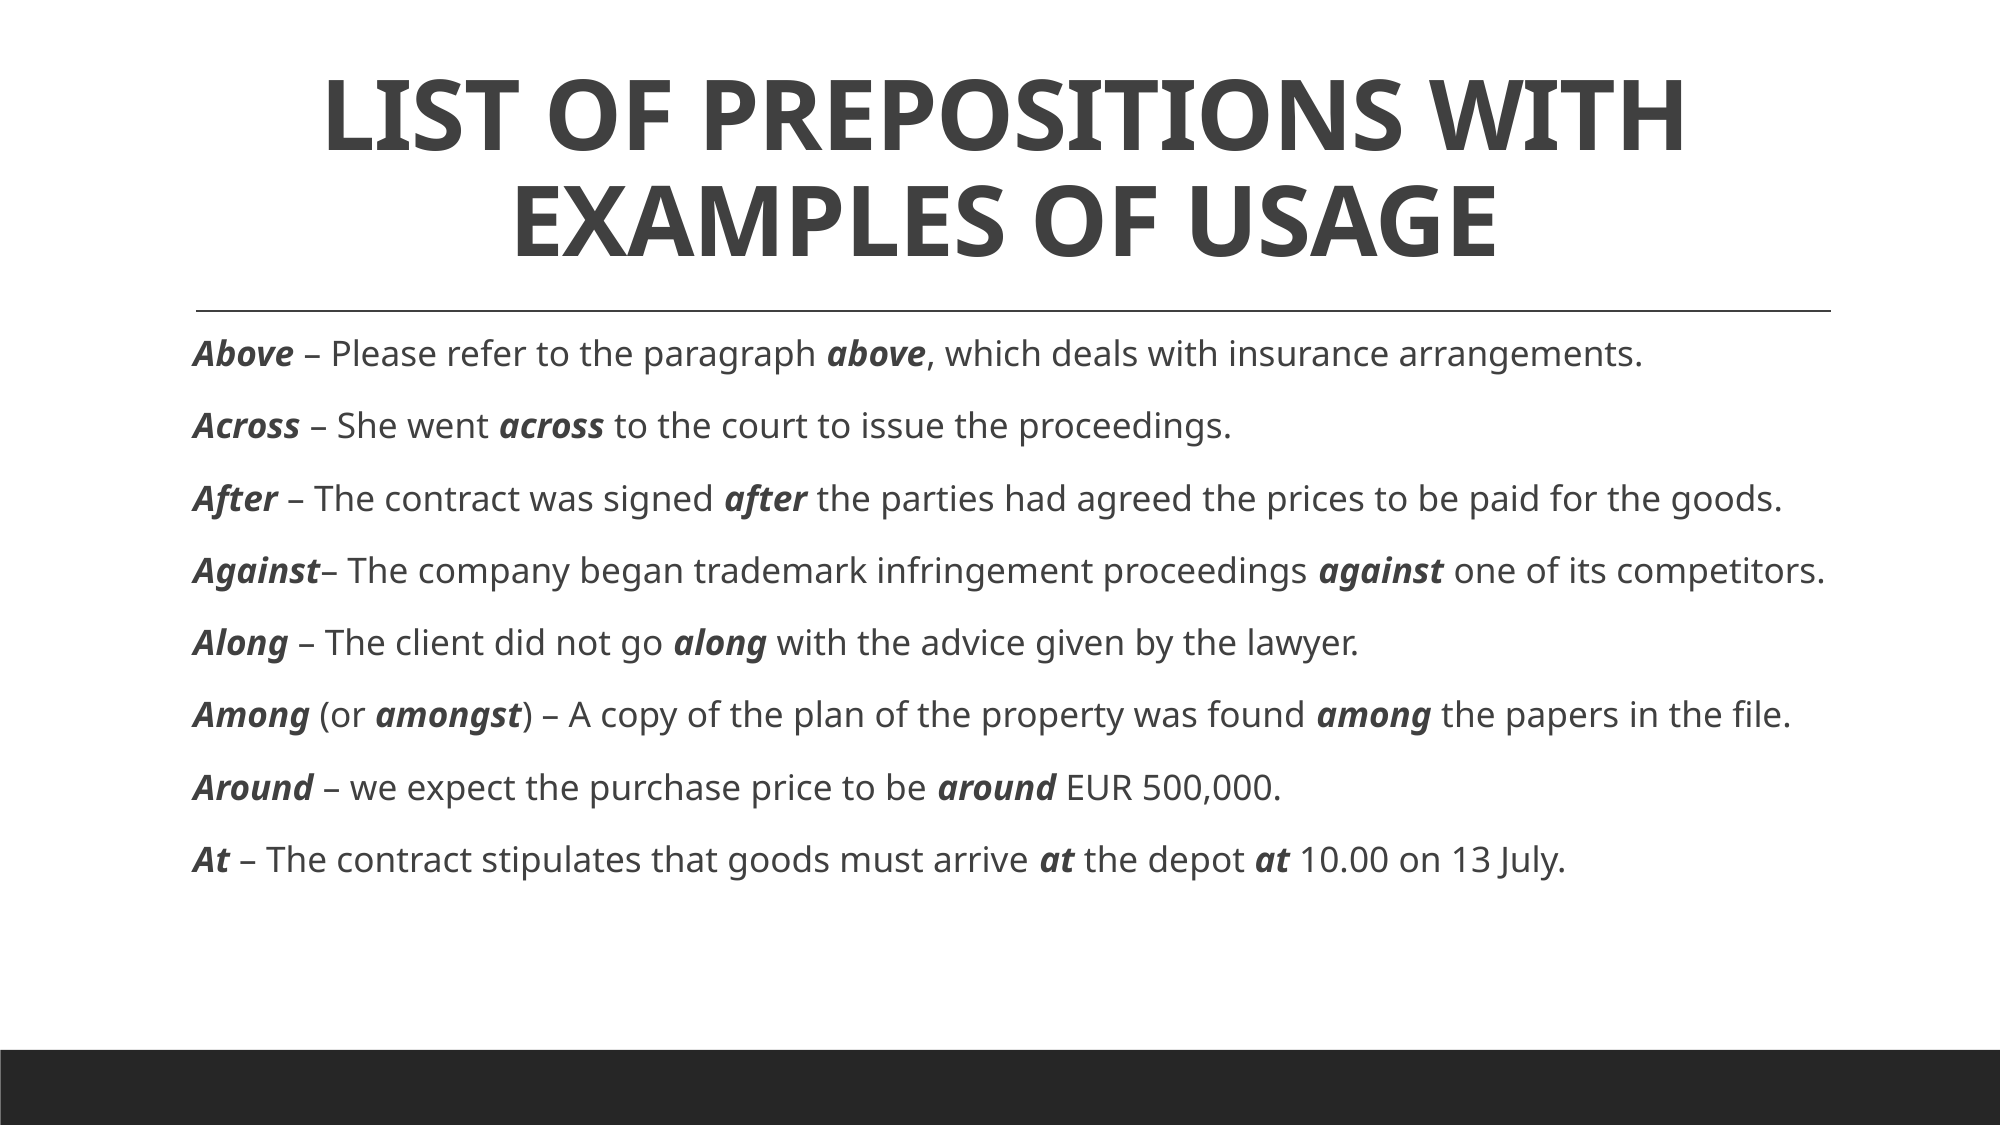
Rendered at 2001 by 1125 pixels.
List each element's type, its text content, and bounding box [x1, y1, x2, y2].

title LIST OF PREPOSITIONS WITH EXAMPLES OF USAGE [180, 47, 1830, 285]
list Above – Please refer to the paragraph above, which deals with insurance arrangements. Across – She went across to the court to issue the proceedings. After – The contract was signed after the parties had agreed the prices to be paid for the goods. Against– The company began trademark infringement proceedings against one of its competitors. Along – The client did not go along with the advice given by the lawyer. Among (or amongst) – A copy of the plan of the property was found among the papers in the file. Around – we expect the purchase price to be around EUR 500,000. At – The contract stipulates that goods must arrive at the depot at 10.00 on 13 July. [180, 319, 1830, 963]
